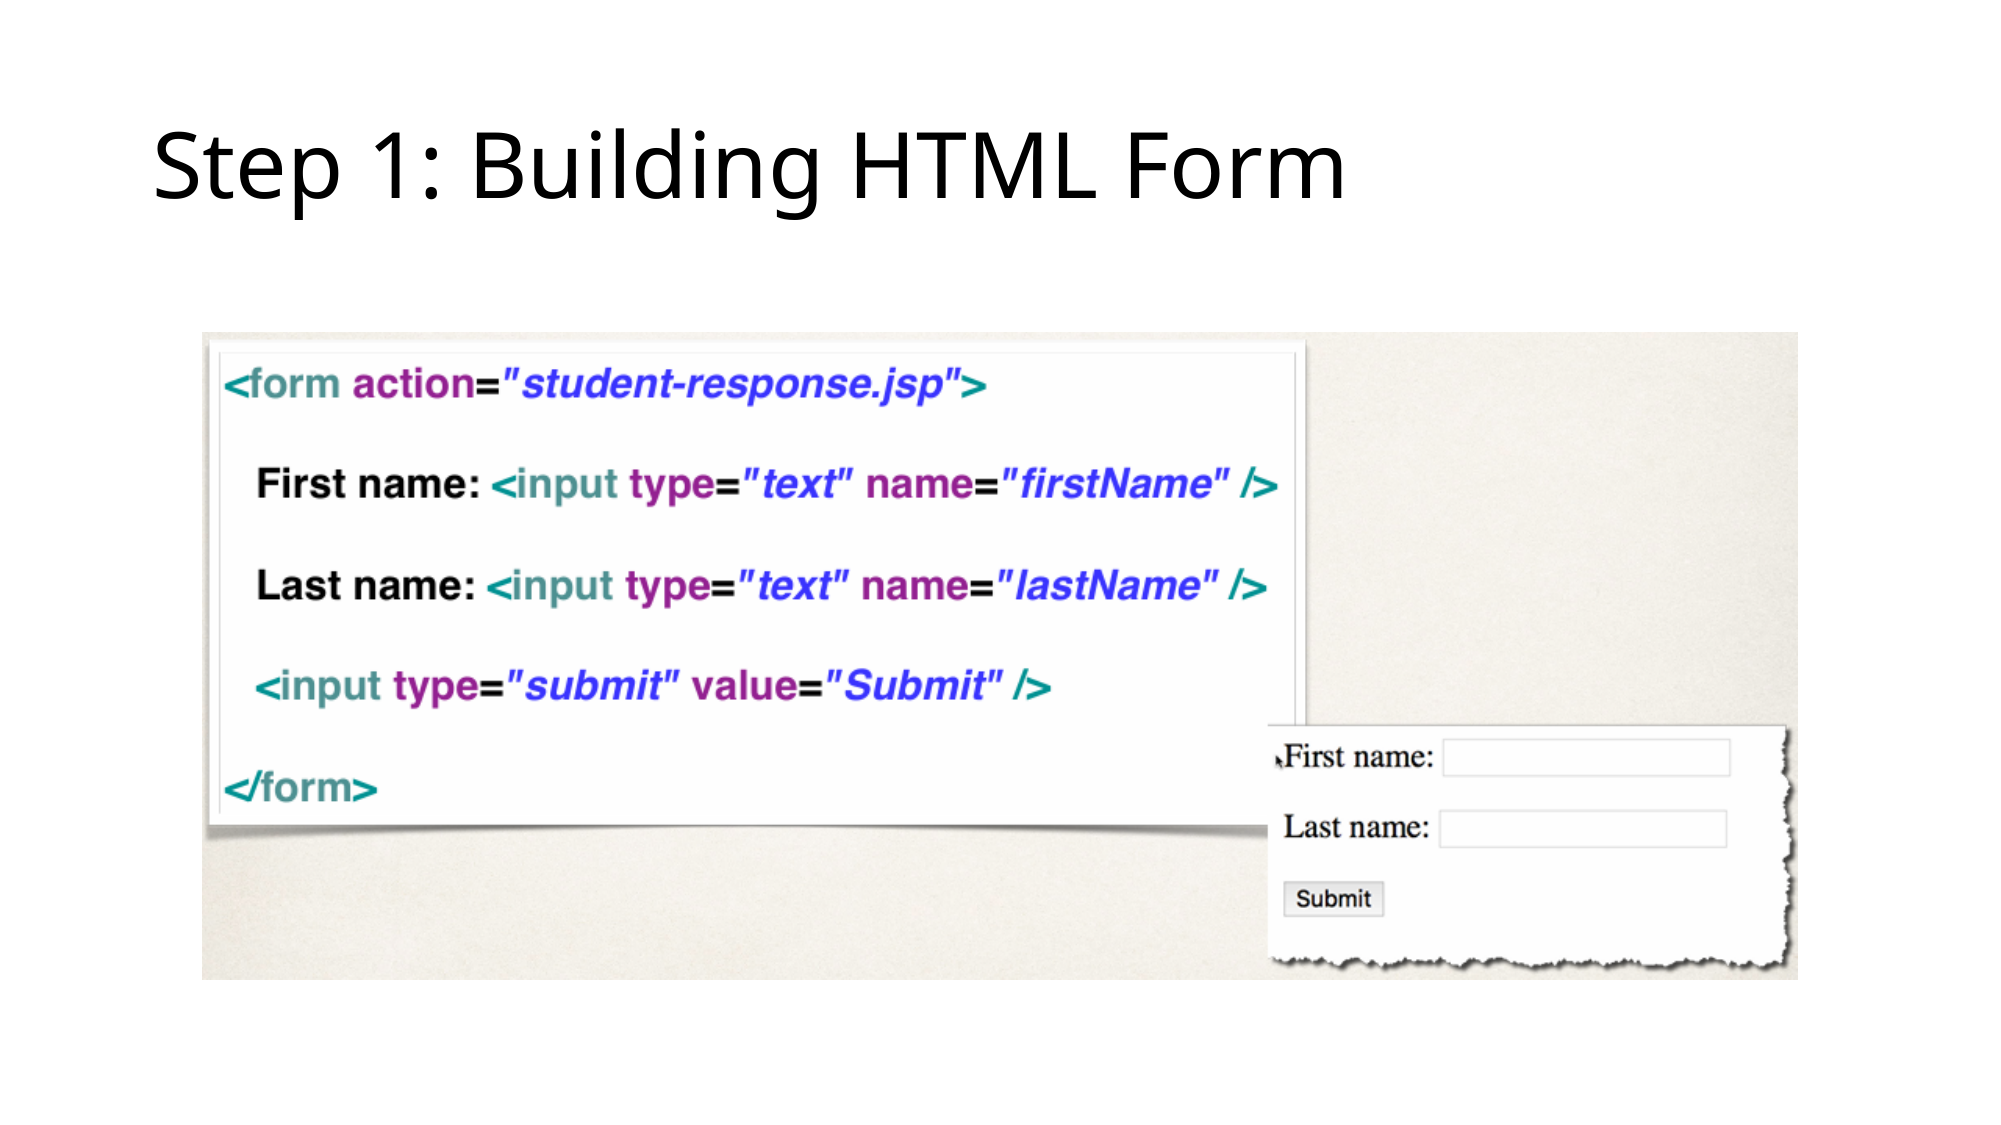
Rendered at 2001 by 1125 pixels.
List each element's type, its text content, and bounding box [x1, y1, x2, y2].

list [202, 332, 1798, 980]
title Step 1: Building HTML Form [137, 59, 1863, 278]
